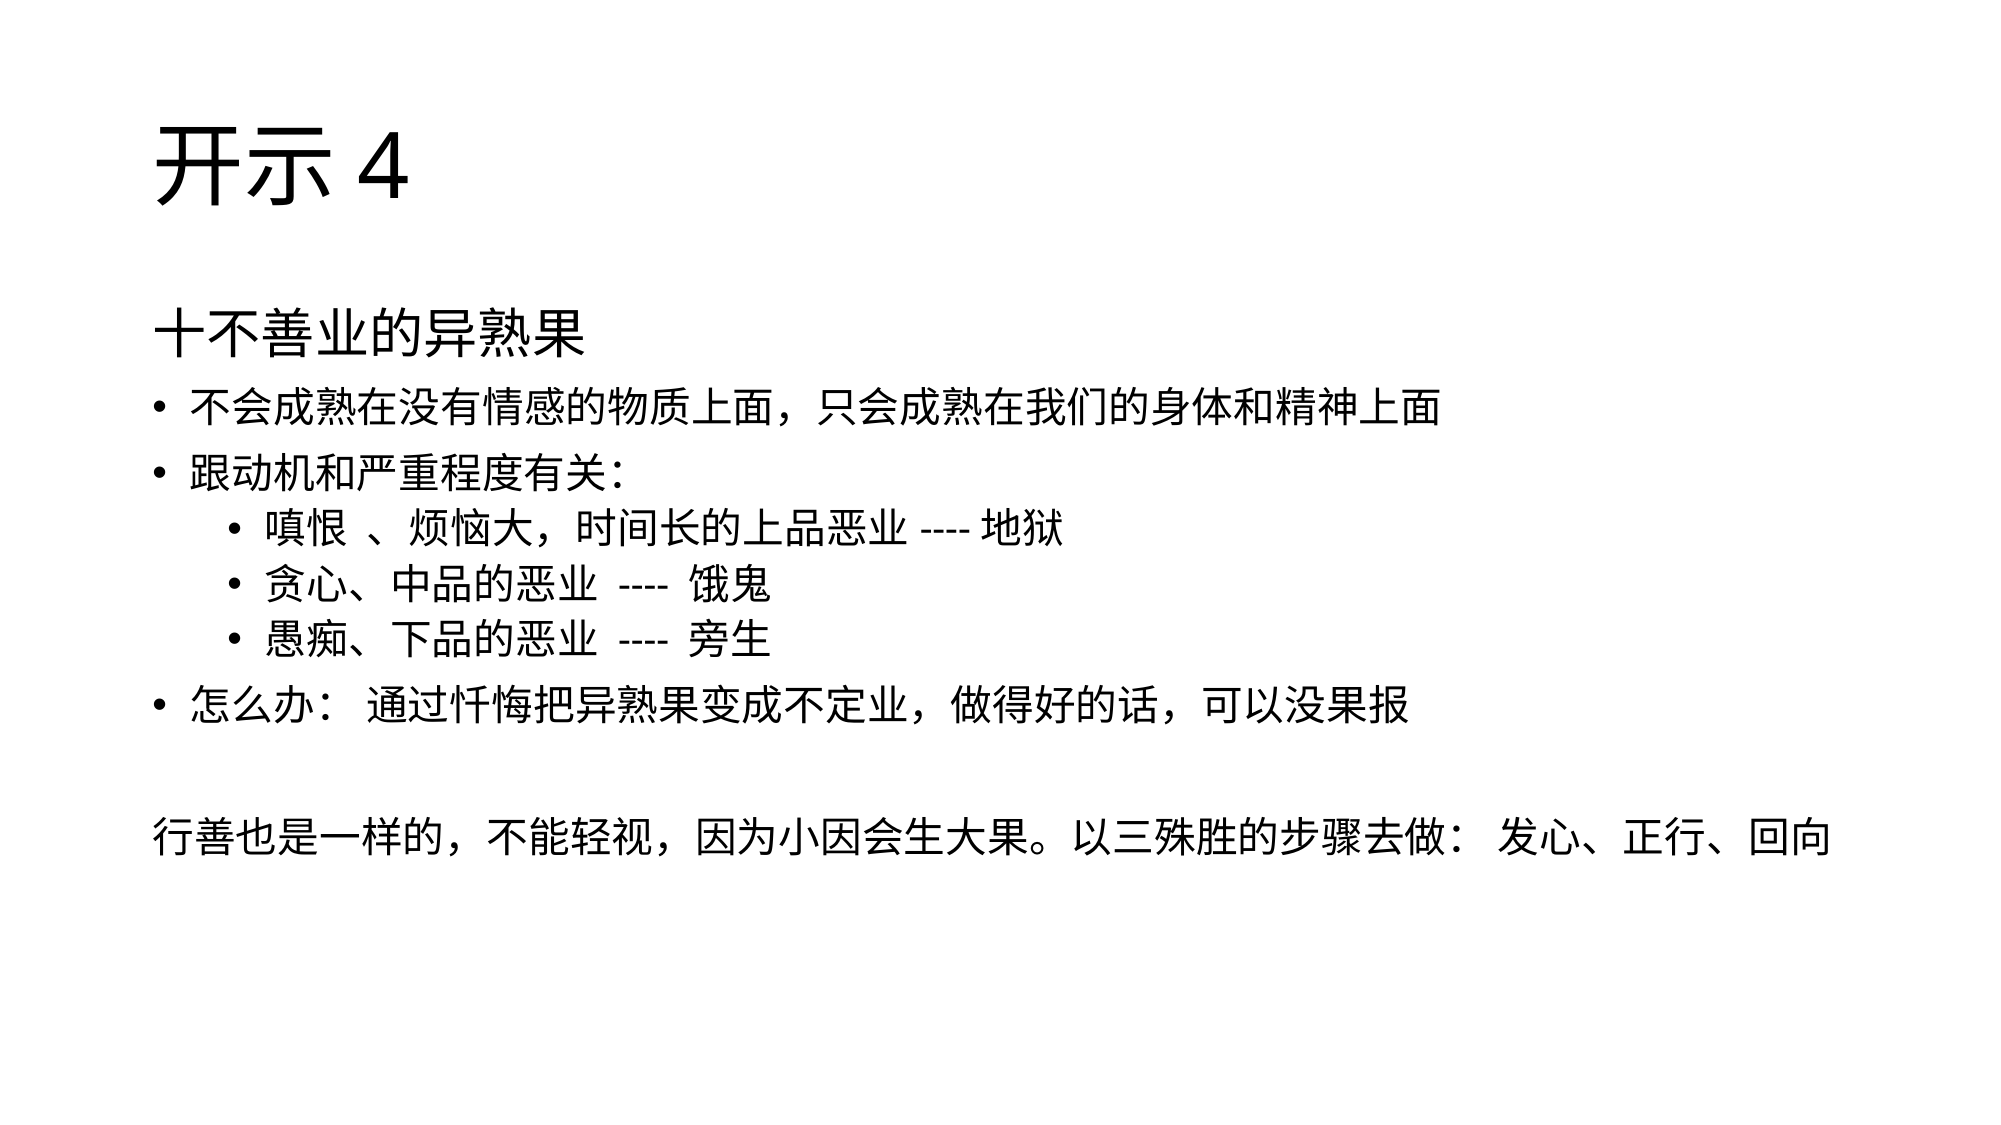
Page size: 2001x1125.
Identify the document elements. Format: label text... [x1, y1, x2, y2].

list 十不善业的异熟果 不会成熟在没有情感的物质上面，只会成熟在我们的身体和精神上面 跟动机和严重程度有关： 嗔恨 、烦恼大，时间长的上品恶业----地狱 贪心、中品的恶业 ---- 饿鬼 愚痴、下品的恶业 ---- 旁生 怎么办： 通过忏悔把异熟果变成不定业，做得好的话，可以没果报 行善也是一样的，不能轻视，因为小因会生大果。以三殊胜的步骤去做： 发心、正行、回向 [137, 299, 1863, 1014]
title 开示4 [137, 59, 1863, 278]
